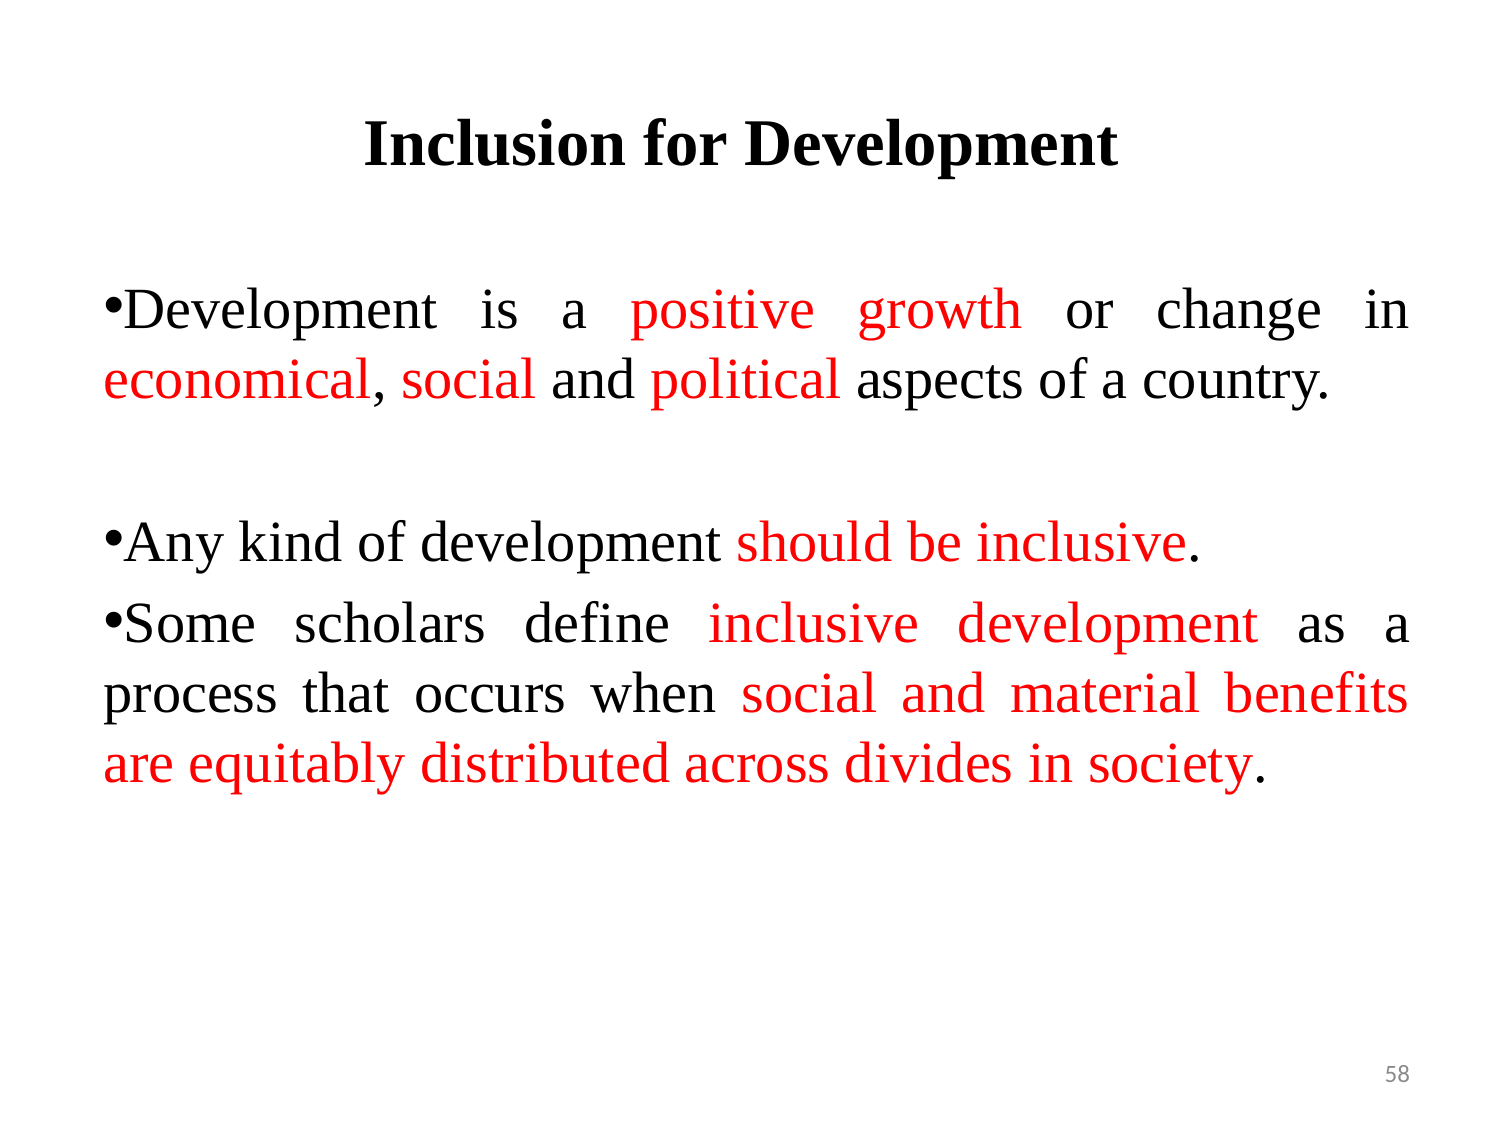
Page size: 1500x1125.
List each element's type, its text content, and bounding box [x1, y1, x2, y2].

list Development is a positive growth or change in economical, social and political aspects of a country. Any kind of development should be inclusive. Some scholars define inclusive development as a process that occurs when social and material benefits are equitably distributed across divides in society. [75, 262, 1425, 1005]
slide_number 58 [1074, 1042, 1425, 1103]
title Inclusion for Development [75, 45, 1425, 233]
